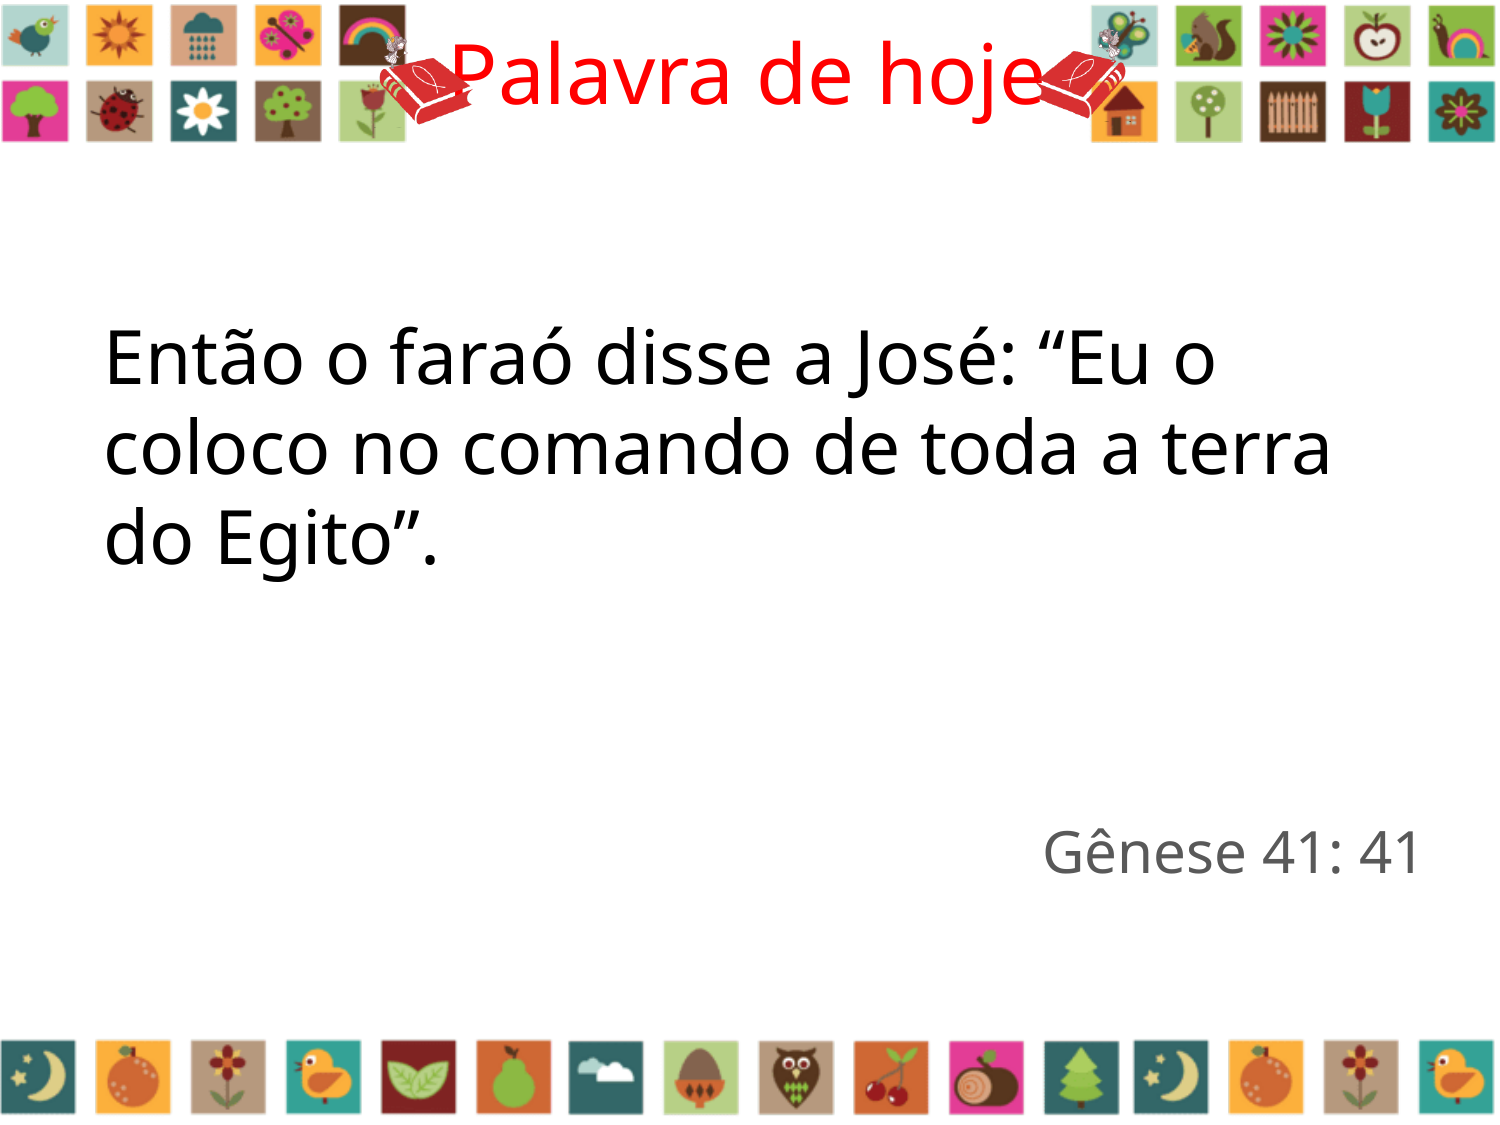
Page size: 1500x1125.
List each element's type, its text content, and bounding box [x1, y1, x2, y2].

picture [0, 3, 505, 150]
text_box Então o faraó disse a José: “Eu o coloco no comando de toda a terra do Egito”. [88, 302, 1436, 588]
text_box Gênese 41: 41 [808, 807, 1441, 893]
picture [1003, 3, 1500, 150]
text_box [0, 1028, 1500, 1118]
text_box Palavra de hoje [425, 13, 1004, 129]
